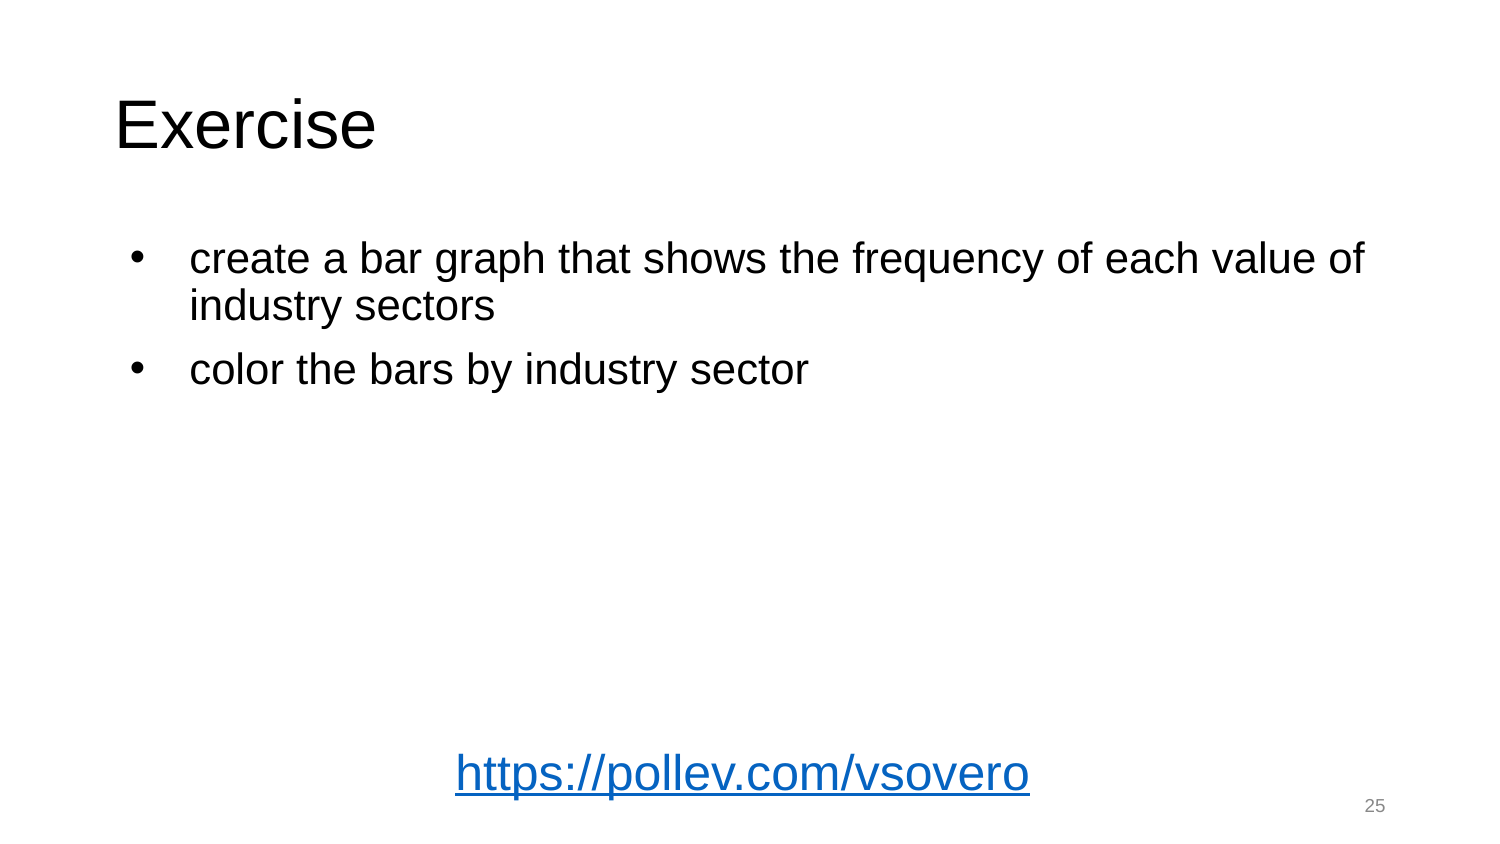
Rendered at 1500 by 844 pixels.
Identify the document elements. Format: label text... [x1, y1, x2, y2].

list create a bar graph that shows the frequency of each value of industry sectors color the bars by industry sector [103, 224, 1397, 760]
text_box https://pollev.com/vsovero [440, 732, 1441, 808]
slide_number 25 [1059, 808, 1397, 827]
title Exercise [103, 44, 1397, 208]
